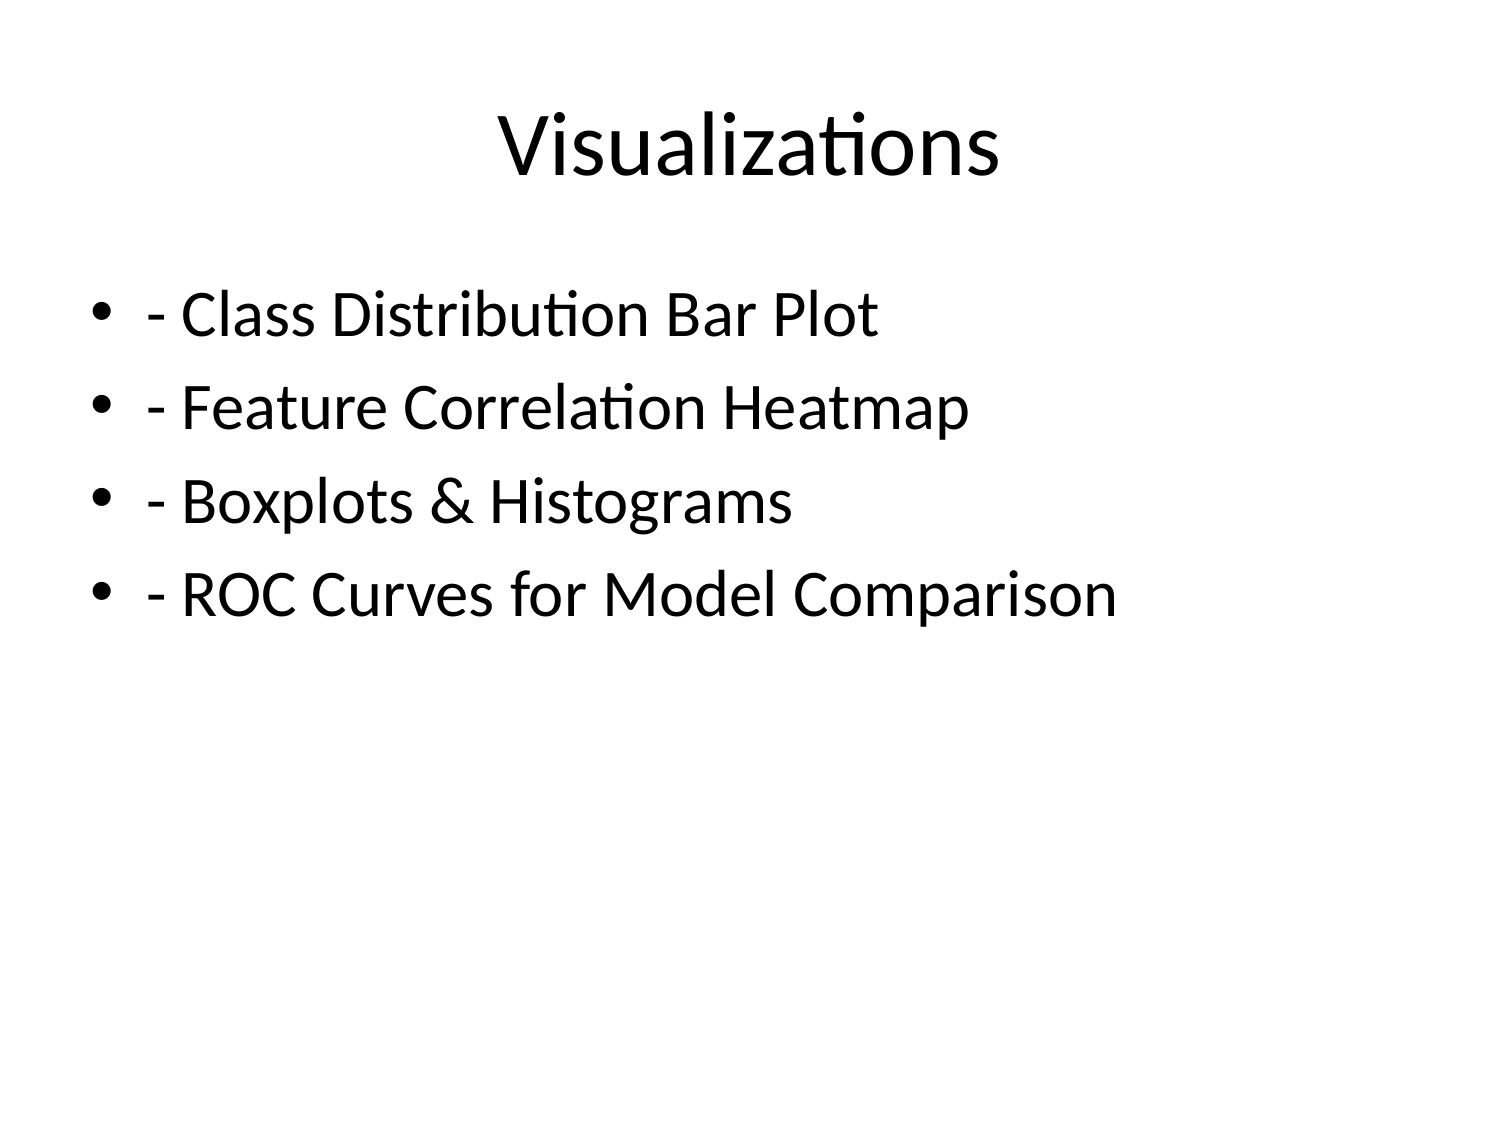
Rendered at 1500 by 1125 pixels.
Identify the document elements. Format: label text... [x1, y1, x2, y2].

title Visualizations [75, 45, 1425, 233]
list - Class Distribution Bar Plot - Feature Correlation Heatmap - Boxplots & Histograms - ROC Curves for Model Comparison [75, 262, 1425, 1005]
